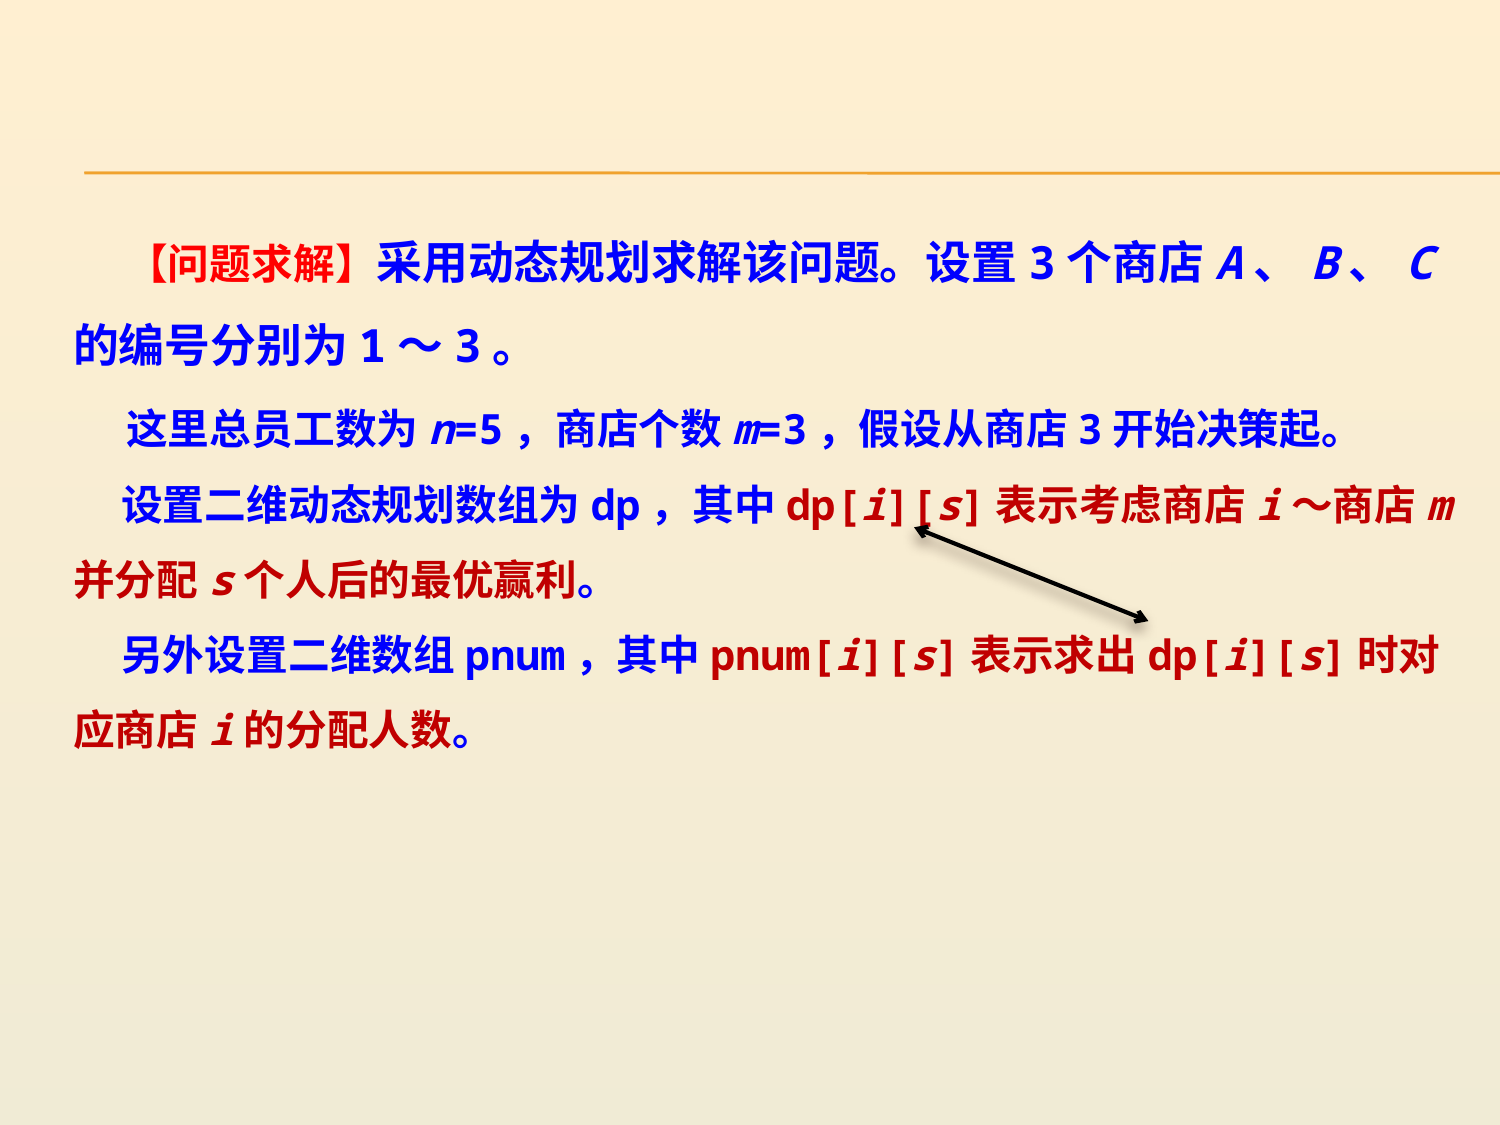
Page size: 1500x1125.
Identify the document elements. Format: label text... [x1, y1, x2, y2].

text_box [913, 526, 1149, 622]
text_box 【问题求解】采用动态规划求解该问题。设置3个商店A、B、C的编号分别为1～3。 这里总员工数为n=5，商店个数m=3，假设从商店3开始决策起。 设置二维动态规划数组为dp，其中dp[i][s]表示考虑商店i～商店m并分配s个人后的最优赢利。 另外设置二维数组pnum，其中pnum[i][s]表示求出dp[i][s]时对应商店i的分配人数。 [58, 199, 1477, 762]
